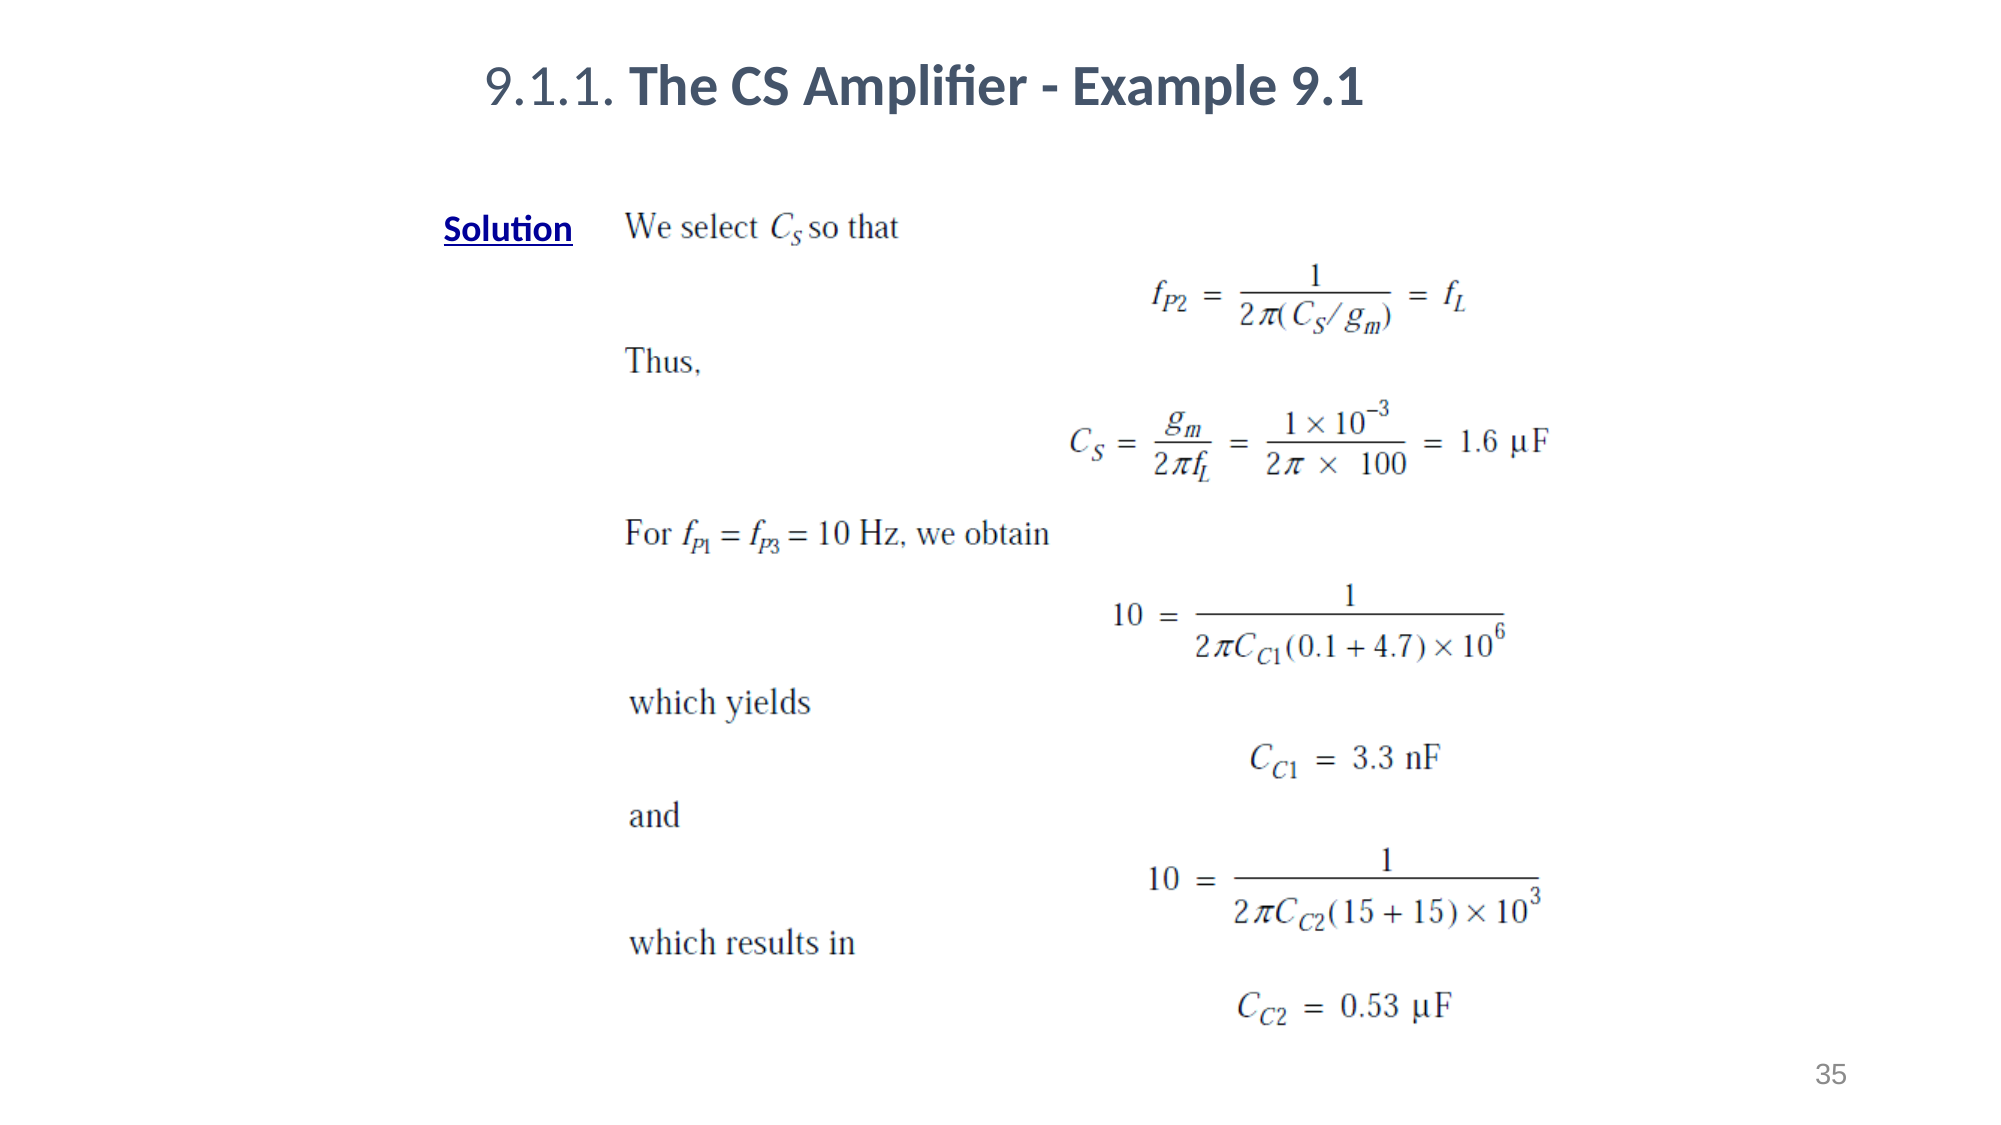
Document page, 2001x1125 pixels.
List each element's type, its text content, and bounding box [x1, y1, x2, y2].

text_box Solution [428, 196, 588, 256]
picture [614, 686, 1550, 1030]
text_box 9.1.1. The CS Amplifier - Example 9.1 [393, 0, 1456, 189]
slide_number 35 [1412, 1042, 1863, 1103]
picture [612, 204, 1556, 672]
